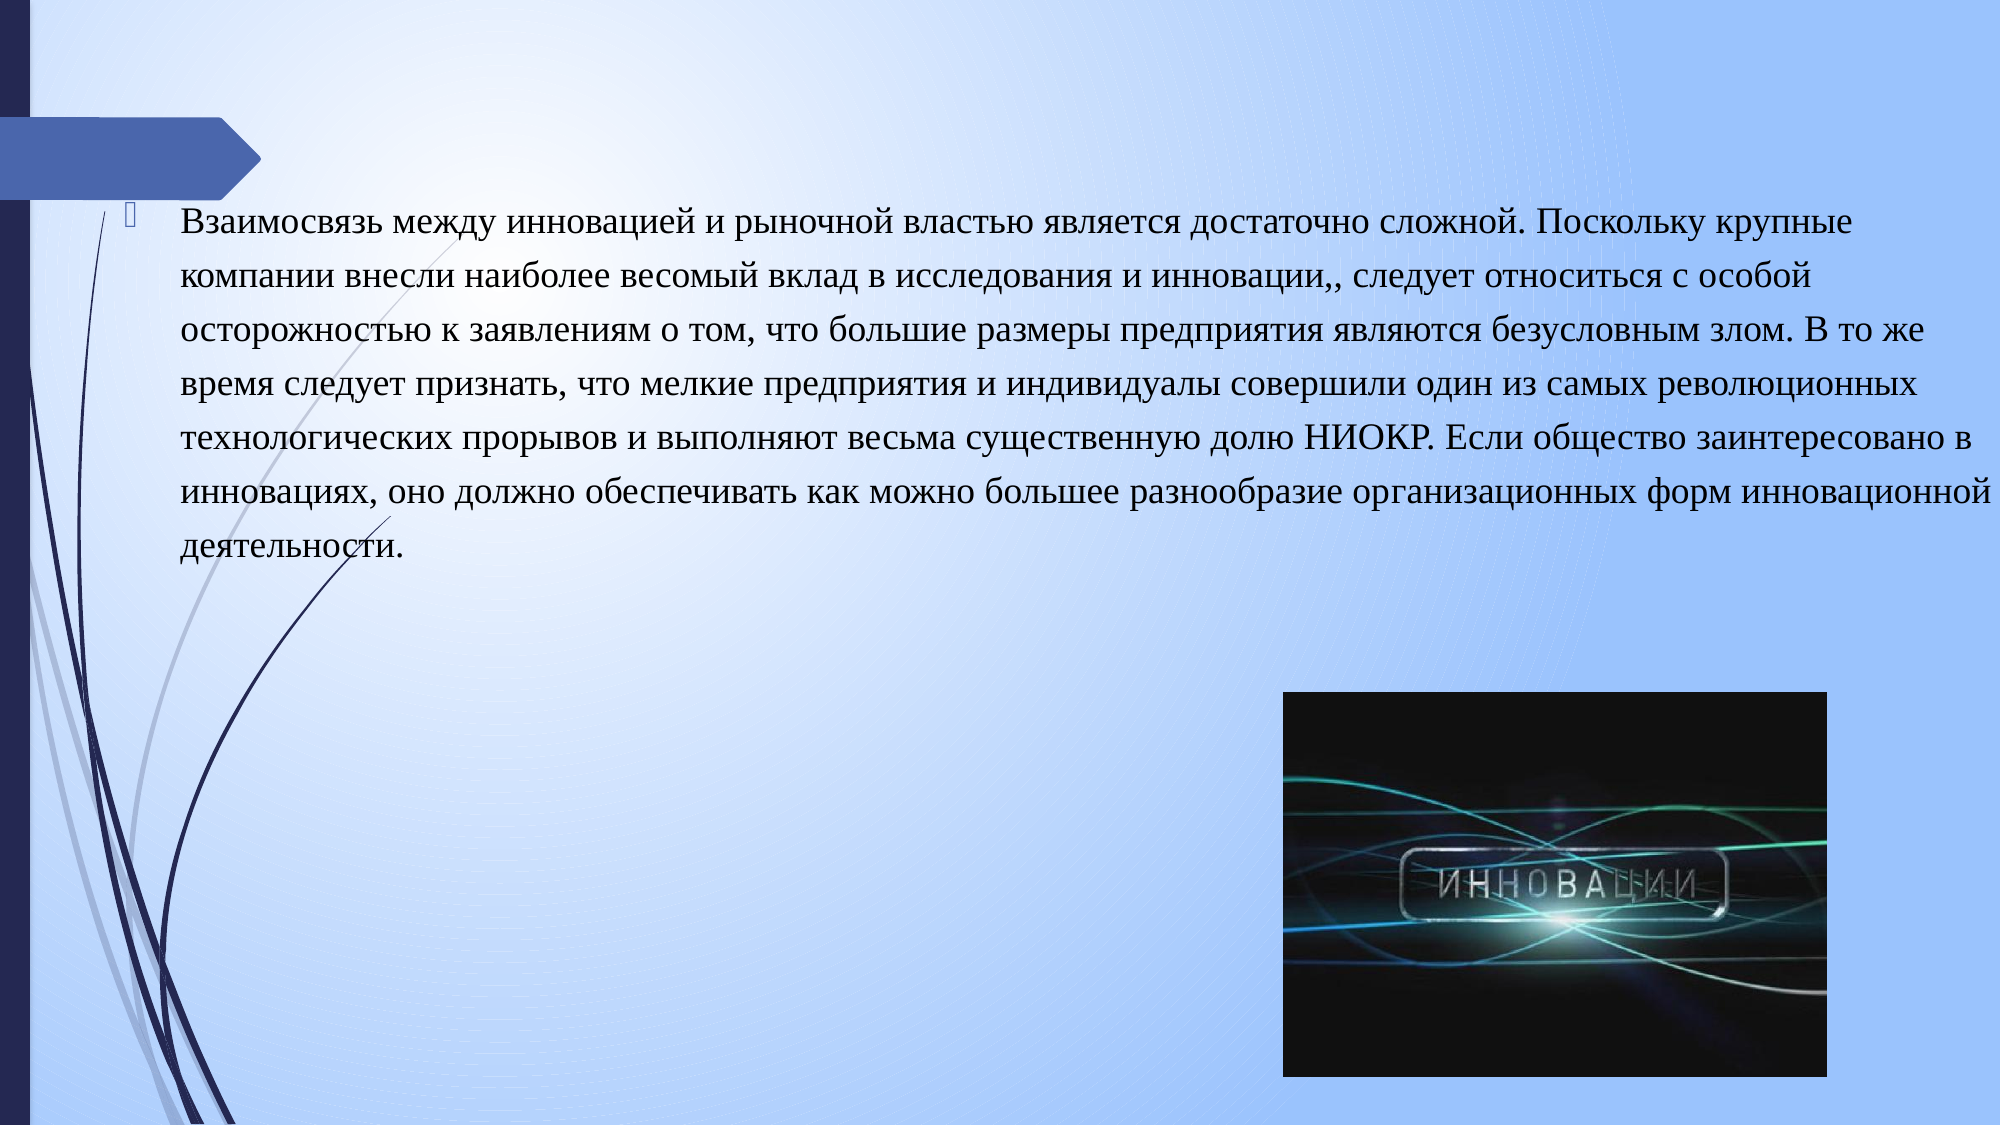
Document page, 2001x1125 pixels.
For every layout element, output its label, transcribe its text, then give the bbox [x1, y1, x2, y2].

picture [1283, 692, 1827, 1078]
title [425, 102, 1888, 313]
list Взаимосвязь между инновацией и рыночной властью является достаточно сложной. Поскольку крупные компании внесли наиболее весомый вклад в исследования и инновации,, следует относиться с особой осторожностью к заявлениям о том, что большие размеры предприятия являются безусловным злом. В то же время следует признать, что мелкие предприятия и индивидуалы совершили один из самых революционных технологических прорывов и выполняют весьма существенную долю НИОКР. Если общество заинтересовано в инновациях, оно должно обеспечивать как можно большее разнообразие ор­ганизационных форм инновационной деятельности. [109, 179, 2000, 1125]
